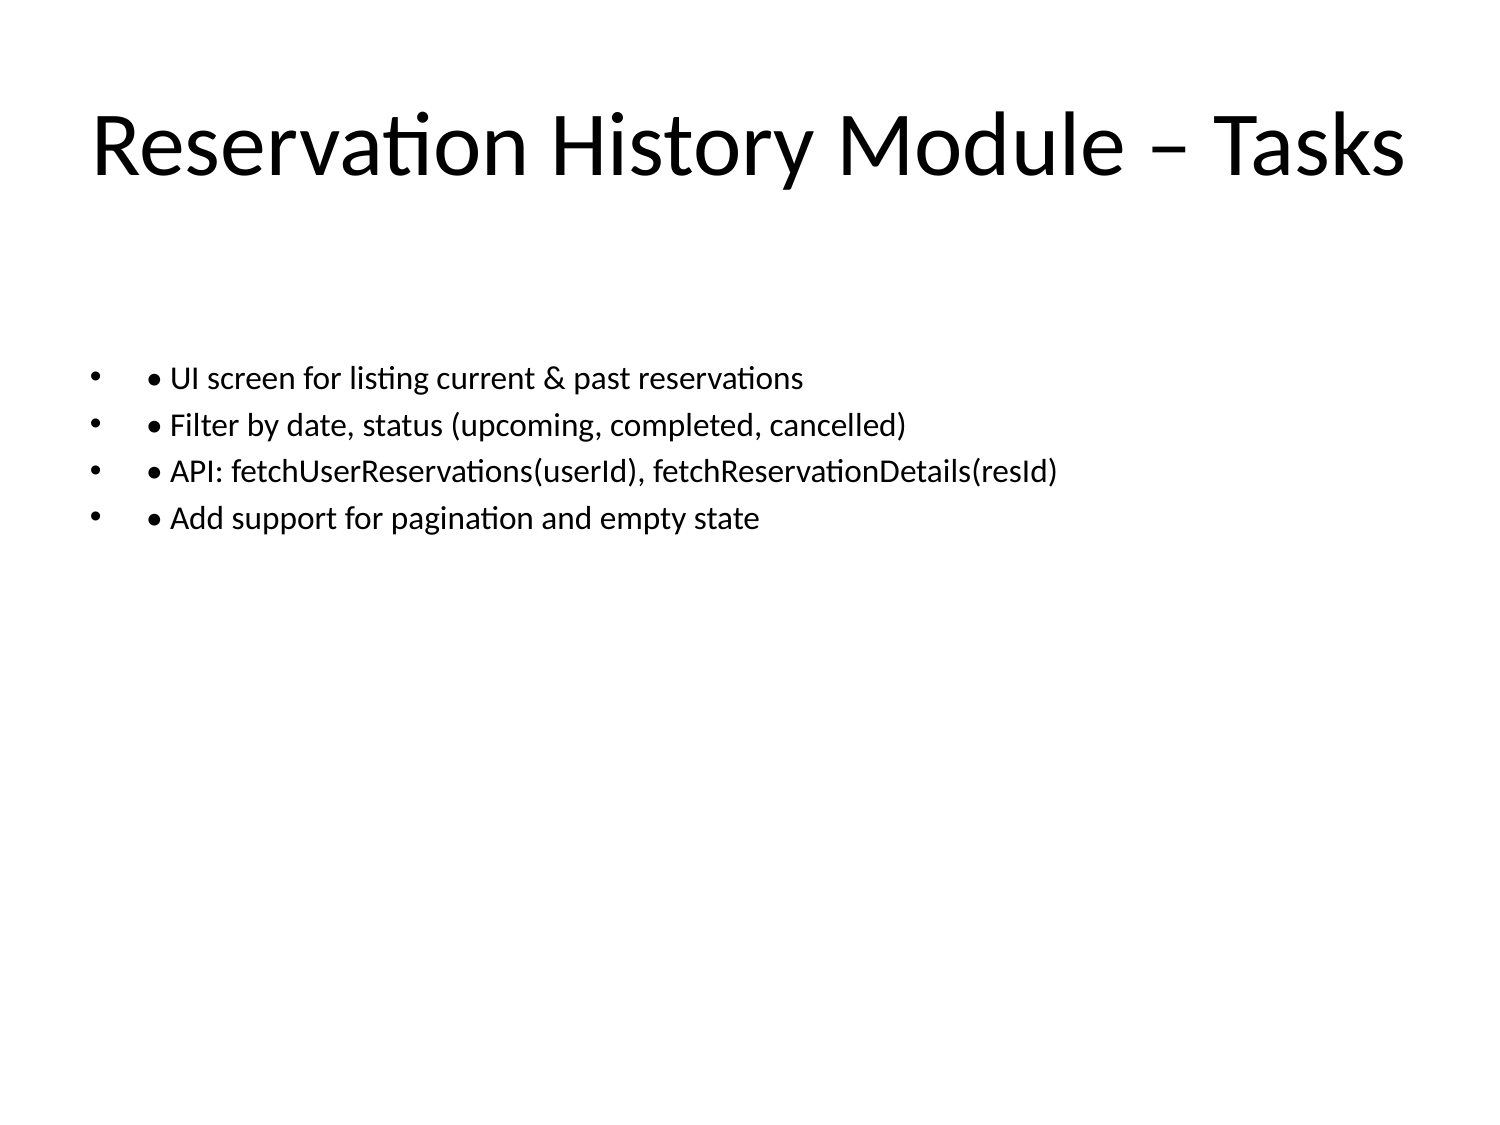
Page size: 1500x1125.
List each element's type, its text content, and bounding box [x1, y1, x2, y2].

title Reservation History Module – Tasks [75, 45, 1425, 233]
list • UI screen for listing current & past reservations • Filter by date, status (upcoming, completed, cancelled) • API: fetchUserReservations(userId), fetchReservationDetails(resId) • Add support for pagination and empty state [75, 262, 1425, 1005]
